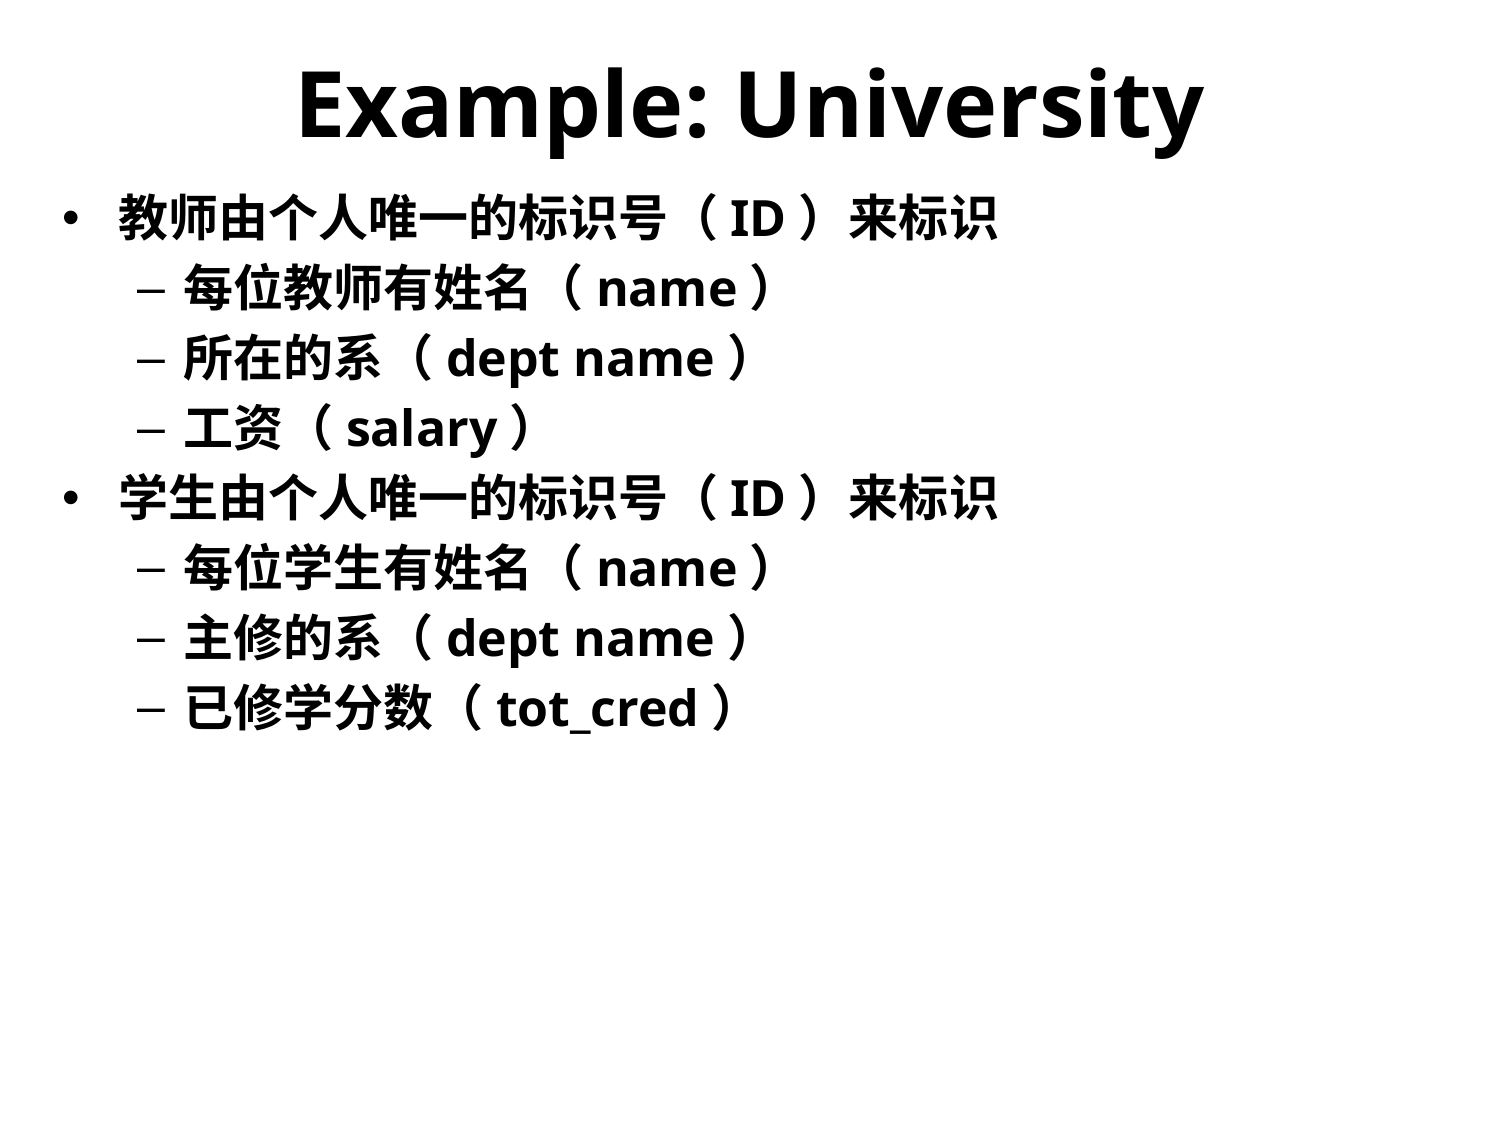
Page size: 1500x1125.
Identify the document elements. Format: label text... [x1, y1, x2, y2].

list 教师由个人唯一的标识号（ID）来标识 每位教师有姓名（name） 所在的系（dept name） 工资（salary） 学生由个人唯一的标识号（ID）来标识 每位学生有姓名（name） 主修的系（dept name） 已修学分数（tot_cred） [47, 179, 1404, 984]
title Example: University [75, 7, 1425, 195]
